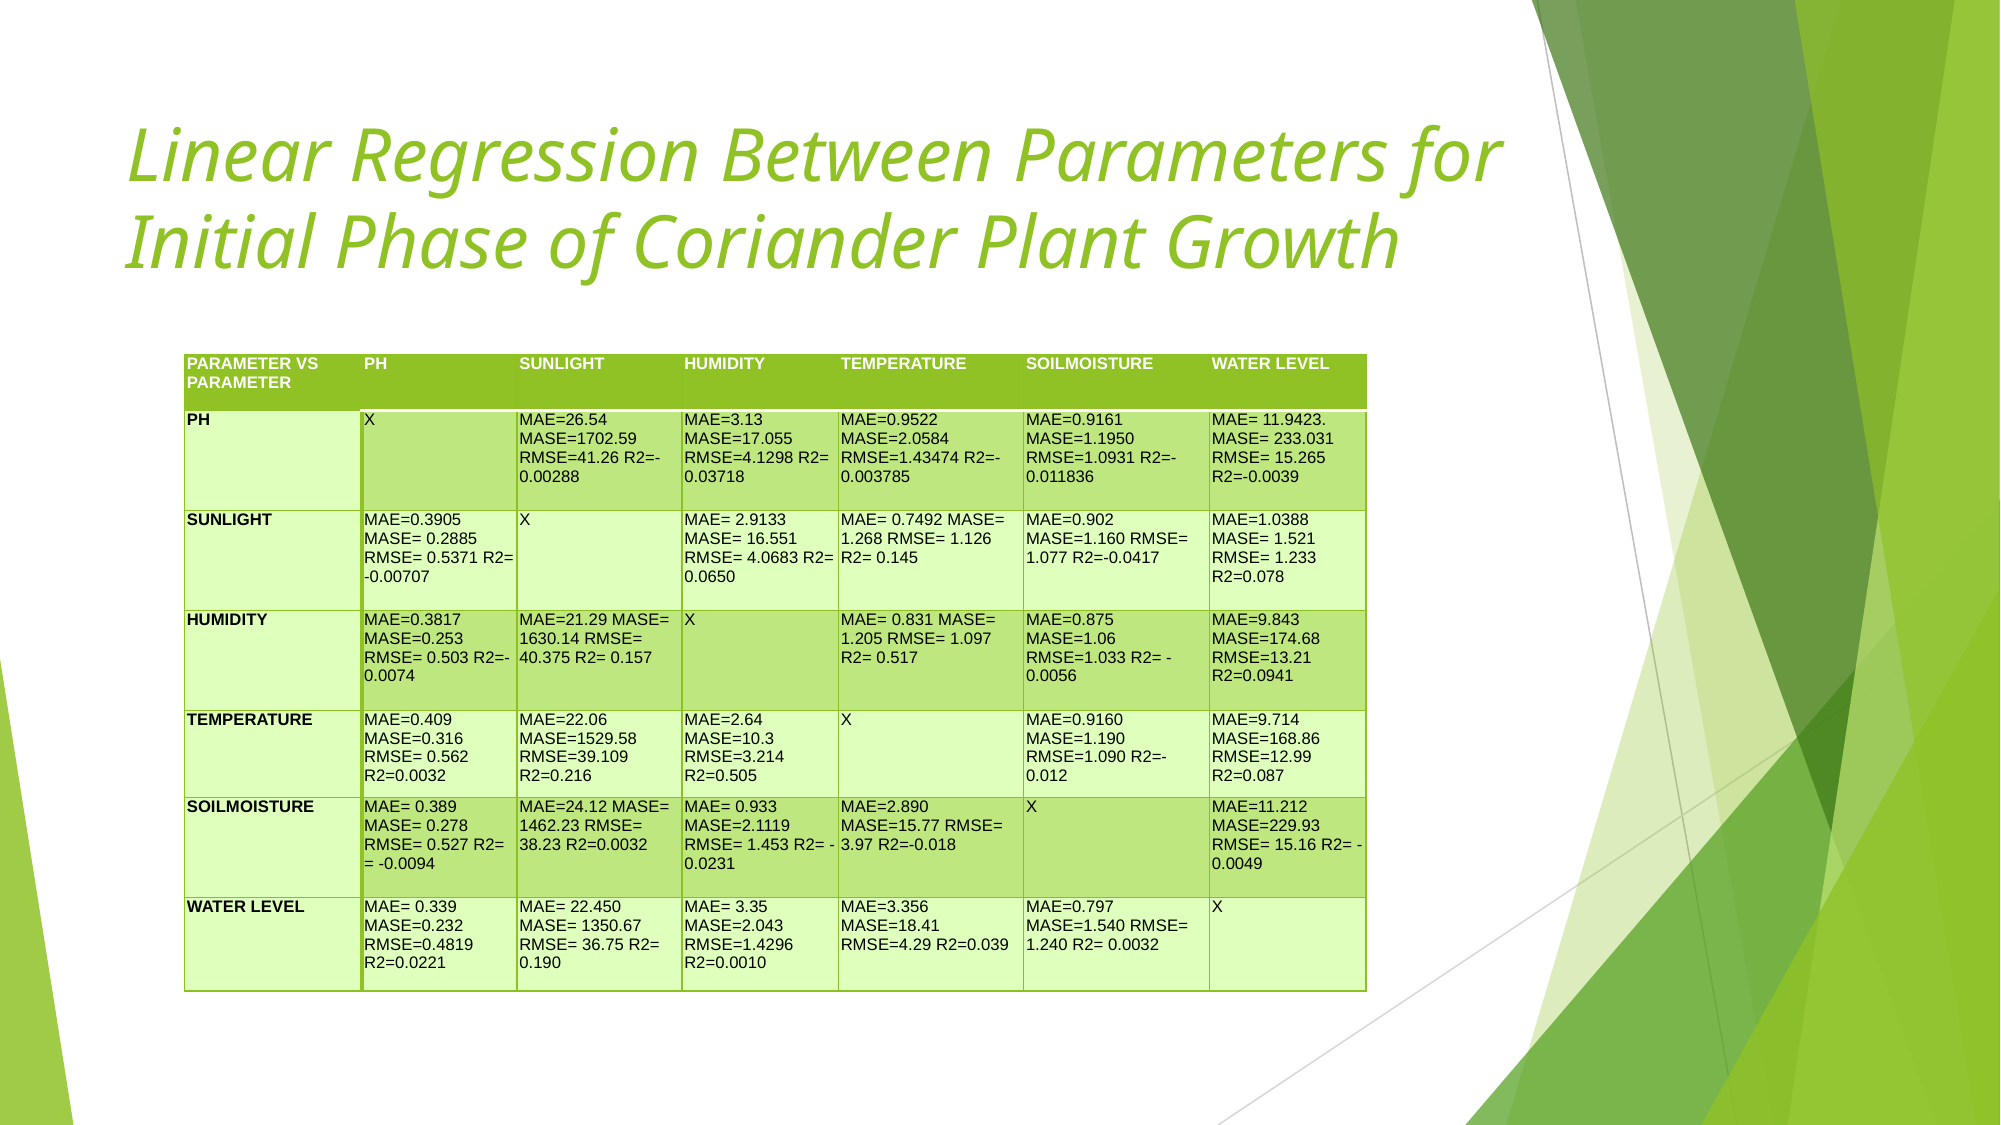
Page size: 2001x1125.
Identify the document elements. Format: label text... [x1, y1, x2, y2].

table_cell MAE=0.9522 MASE=2.0584 RMSE=1.43474 R2=-0.003785 [839, 412, 1023, 510]
table_cell WATER LEVEL [185, 898, 360, 990]
table_cell MAE= 2.9133 MASE= 16.551 RMSE= 4.0683 R2= 0.0650 [683, 511, 838, 610]
table_cell MAE=26.54 MASE=1702.59 RMSE=41.26 R2=-0.00288 [518, 412, 681, 510]
table_header PH [364, 355, 516, 409]
table_cell X [1210, 898, 1365, 990]
table_cell MAE= 0.933 MASE=2.1119 RMSE= 1.453 R2= -0.0231 [683, 798, 838, 897]
table_cell MAE= 22.450 MASE= 1350.67 RMSE= 36.75 R2= 0.190 [518, 898, 681, 990]
table_cell SOILMOISTURE [185, 798, 360, 897]
table_cell MAE= 11.9423. MASE= 233.031 RMSE= 15.265 R2=-0.0039 [1210, 412, 1365, 510]
table_cell MAE= 3.35 MASE=2.043 RMSE=1.4296 R2=0.0010 [683, 898, 838, 990]
table_cell MAE=24.12 MASE= 1462.23 RMSE= 38.23 R2=0.0032 [518, 798, 681, 897]
table_cell PH [185, 411, 360, 510]
table_cell MAE=0.3817 MASE=0.253 RMSE= 0.503 R2=-0.0074 [364, 611, 516, 710]
table_cell MAE=9.843 MASE=174.68 RMSE=13.21 R2=0.0941 [1210, 611, 1365, 710]
table_header WATER LEVEL [1210, 355, 1365, 409]
table_cell MAE=11.212 MASE=229.93 RMSE= 15.16 R2= -0.0049 [1210, 798, 1365, 897]
table_cell MAE= 0.7492 MASE= 1.268 RMSE= 1.126 R2= 0.145 [839, 511, 1023, 610]
table_cell TEMPERATURE [185, 711, 360, 797]
table_cell MAE= 0.831 MASE= 1.205 RMSE= 1.097 R2= 0.517 [839, 611, 1023, 710]
table_cell MAE= 0.389 MASE= 0.278 RMSE= 0.527 R2= = -0.0094 [364, 798, 516, 897]
table_header SUNLIGHT [518, 355, 681, 409]
table_cell MAE=3.13 MASE=17.055 RMSE=4.1298 R2= 0.03718 [683, 412, 838, 510]
table_cell X [839, 711, 1023, 797]
table_cell MAE=21.29 MASE= 1630.14 RMSE= 40.375 R2= 0.157 [518, 611, 681, 710]
table_cell SUNLIGHT [185, 511, 360, 610]
table_cell MAE=0.9161 MASE=1.1950 RMSE=1.0931 R2=-0.011836 [1024, 412, 1209, 510]
table_cell MAE=2.890 MASE=15.77 RMSE= 3.97 R2=-0.018 [839, 798, 1023, 897]
table_header SOILMOISTURE [1024, 355, 1209, 409]
table_cell MAE=0.875 MASE=1.06 RMSE=1.033 R2= -0.0056 [1024, 611, 1209, 710]
table_header TEMPERATURE [839, 355, 1023, 409]
table_cell X [683, 611, 838, 710]
table_cell MAE=0.409 MASE=0.316 RMSE= 0.562 R2=0.0032 [364, 711, 516, 797]
table_cell MAE= 0.339 MASE=0.232 RMSE=0.4819 R2=0.0221 [364, 898, 516, 990]
table_cell MAE=22.06 MASE=1529.58 RMSE=39.109 R2=0.216 [518, 711, 681, 797]
table_cell X [1024, 798, 1209, 897]
table_cell MAE=0.3905 MASE= 0.2885 RMSE= 0.5371 R2= -0.00707 [364, 511, 516, 610]
table_cell MAE=0.9160 MASE=1.190 RMSE=1.090 R2=-0.012 [1024, 711, 1209, 797]
title Linear Regression Between Parameters for Initial Phase of Coriander Plant Growth [111, 99, 1522, 317]
table_header PARAMETER VS PARAMETER [185, 355, 360, 410]
table_header HUMIDITY [683, 355, 838, 409]
table_cell MAE=0.902 MASE=1.160 RMSE= 1.077 R2=-0.0417 [1024, 511, 1209, 610]
table_cell MAE=3.356 MASE=18.41 RMSE=4.29 R2=0.039 [839, 898, 1023, 990]
table_cell X [364, 412, 516, 510]
table_cell X [518, 511, 681, 610]
table_cell MAE=0.797 MASE=1.540 RMSE= 1.240 R2= 0.0032 [1024, 898, 1209, 990]
table_cell MAE=1.0388 MASE= 1.521 RMSE= 1.233 R2=0.078 [1210, 511, 1365, 610]
table_cell MAE=2.64 MASE=10.3 RMSE=3.214 R2=0.505 [683, 711, 838, 797]
table_cell MAE=9.714 MASE=168.86 RMSE=12.99 R2=0.087 [1210, 711, 1365, 797]
table_cell HUMIDITY [185, 611, 360, 710]
